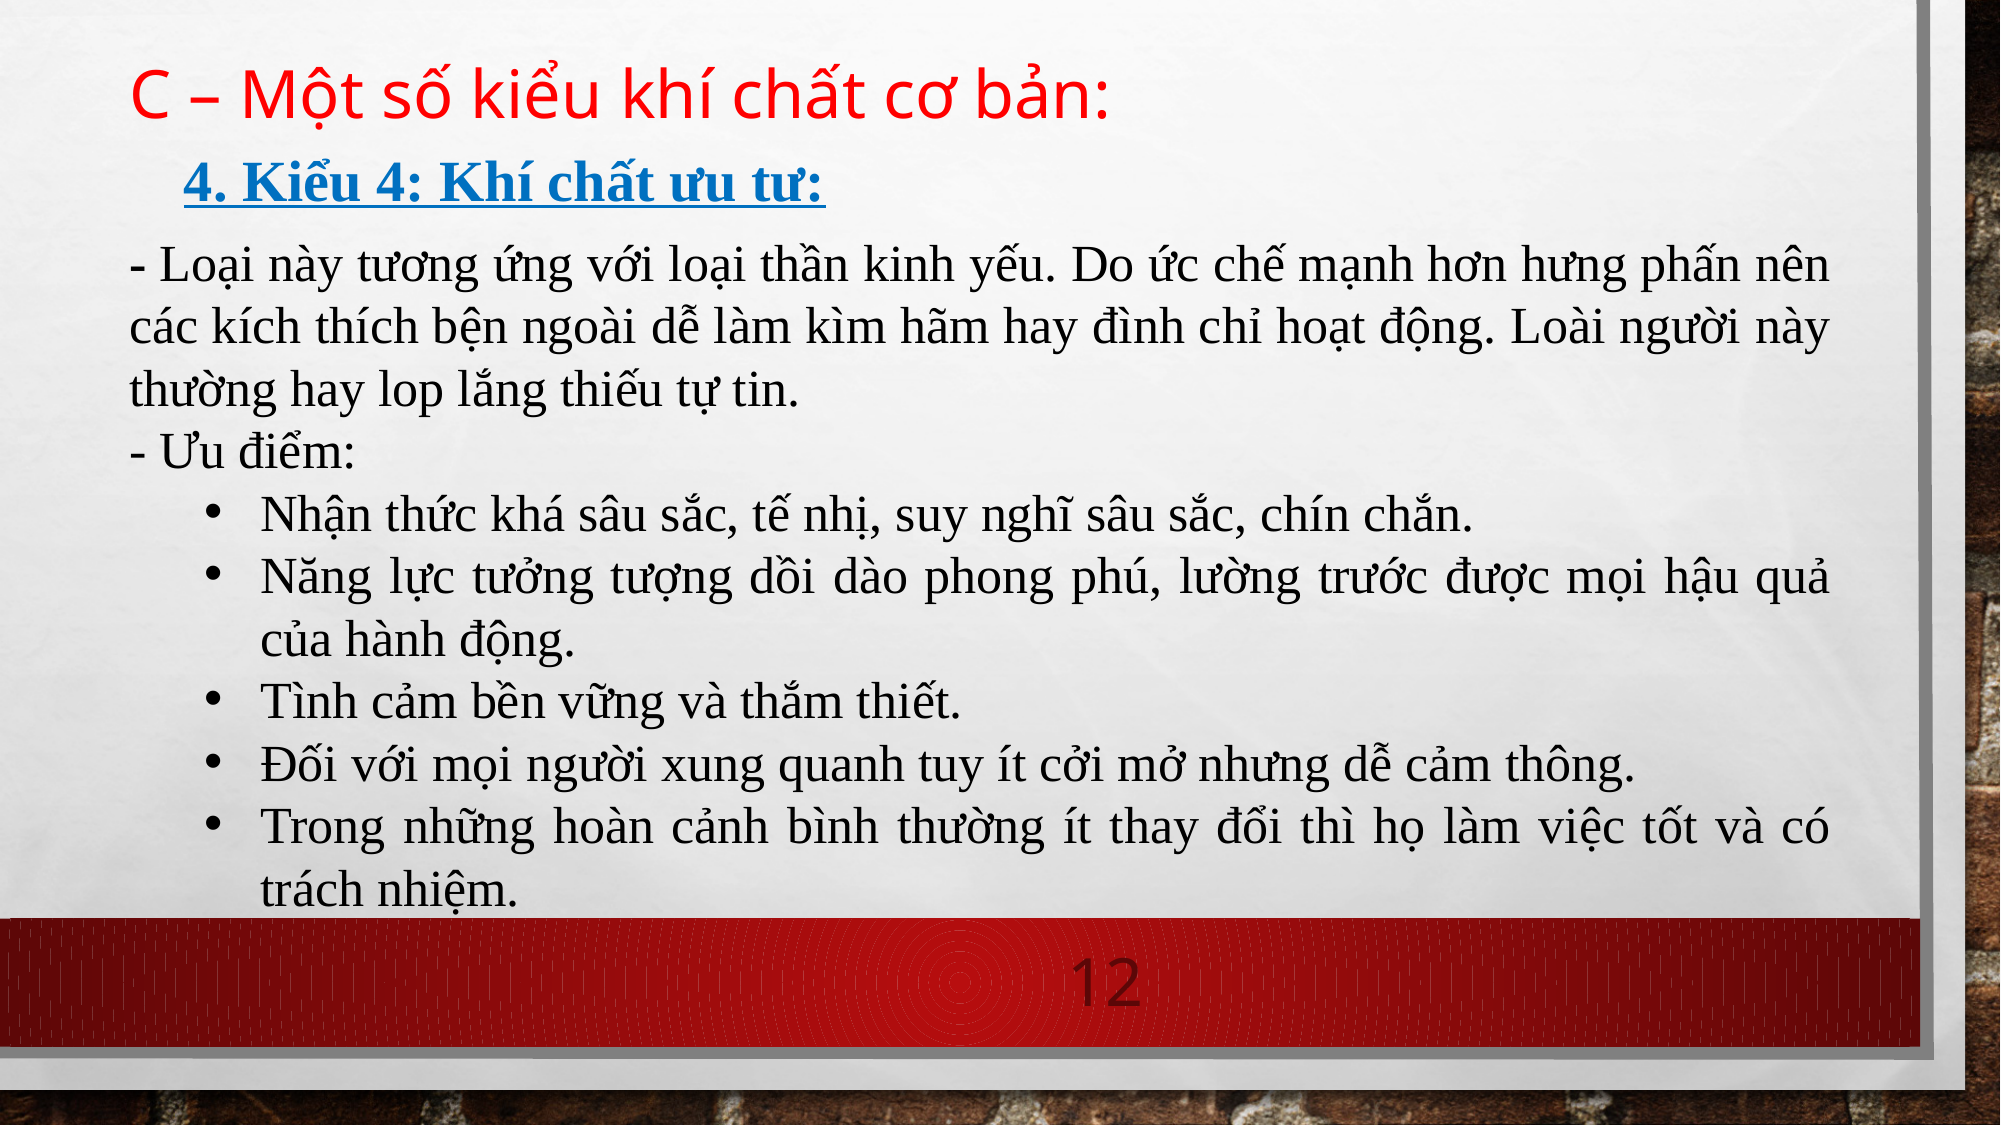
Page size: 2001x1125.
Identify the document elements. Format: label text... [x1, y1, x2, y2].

text_box - Loại này tương ứng với loại thần kinh yếu. Do ức chế mạnh hơn hưng phấn nên các kích thích bện ngoài dễ làm kìm hãm hay đình chỉ hoạt động. Loài người này thường hay lop lắng thiếu tự tin. - Ưu điểm: Nhận thức khá sâu sắc, tế nhị, suy nghĩ sâu sắc, chín chắn. Năng lực tưởng tượng dồi dào phong phú, lường trước được mọi hậu quả của hành động. Tình cảm bền vững và thắm thiết. Đối với mọi người xung quanh tuy ít cởi mở nhưng dễ cảm thông. Trong những hoàn cảnh bình thường ít thay đổi thì họ làm việc tốt và có trách nhiệm. [114, 221, 1847, 924]
text_box 4. Kiểu 4: Khí chất ưu tư: [169, 136, 966, 221]
text_box C – Một số kiểu khí chất cơ bản: [114, 44, 1716, 139]
slide_number 12 [1031, 944, 1181, 1027]
picture [0, 0, 2000, 1125]
